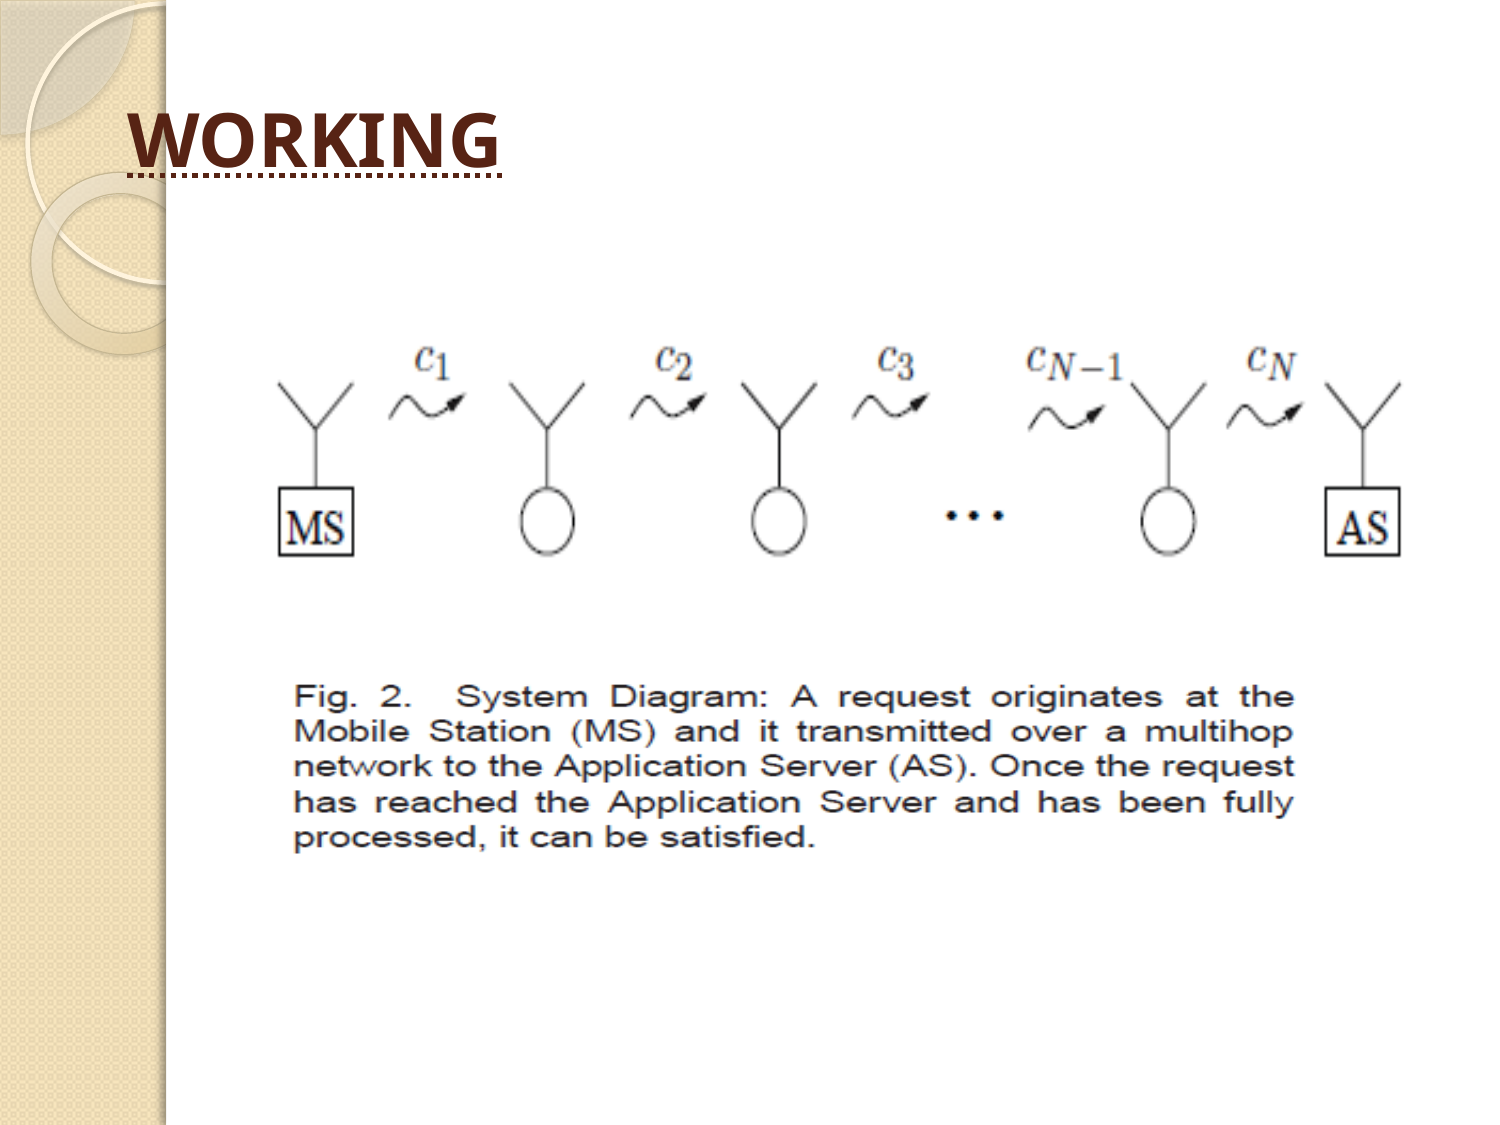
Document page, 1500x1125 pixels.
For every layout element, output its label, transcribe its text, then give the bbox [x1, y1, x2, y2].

picture [224, 287, 1438, 588]
picture [274, 674, 1313, 879]
title WORKING [112, 37, 1343, 225]
